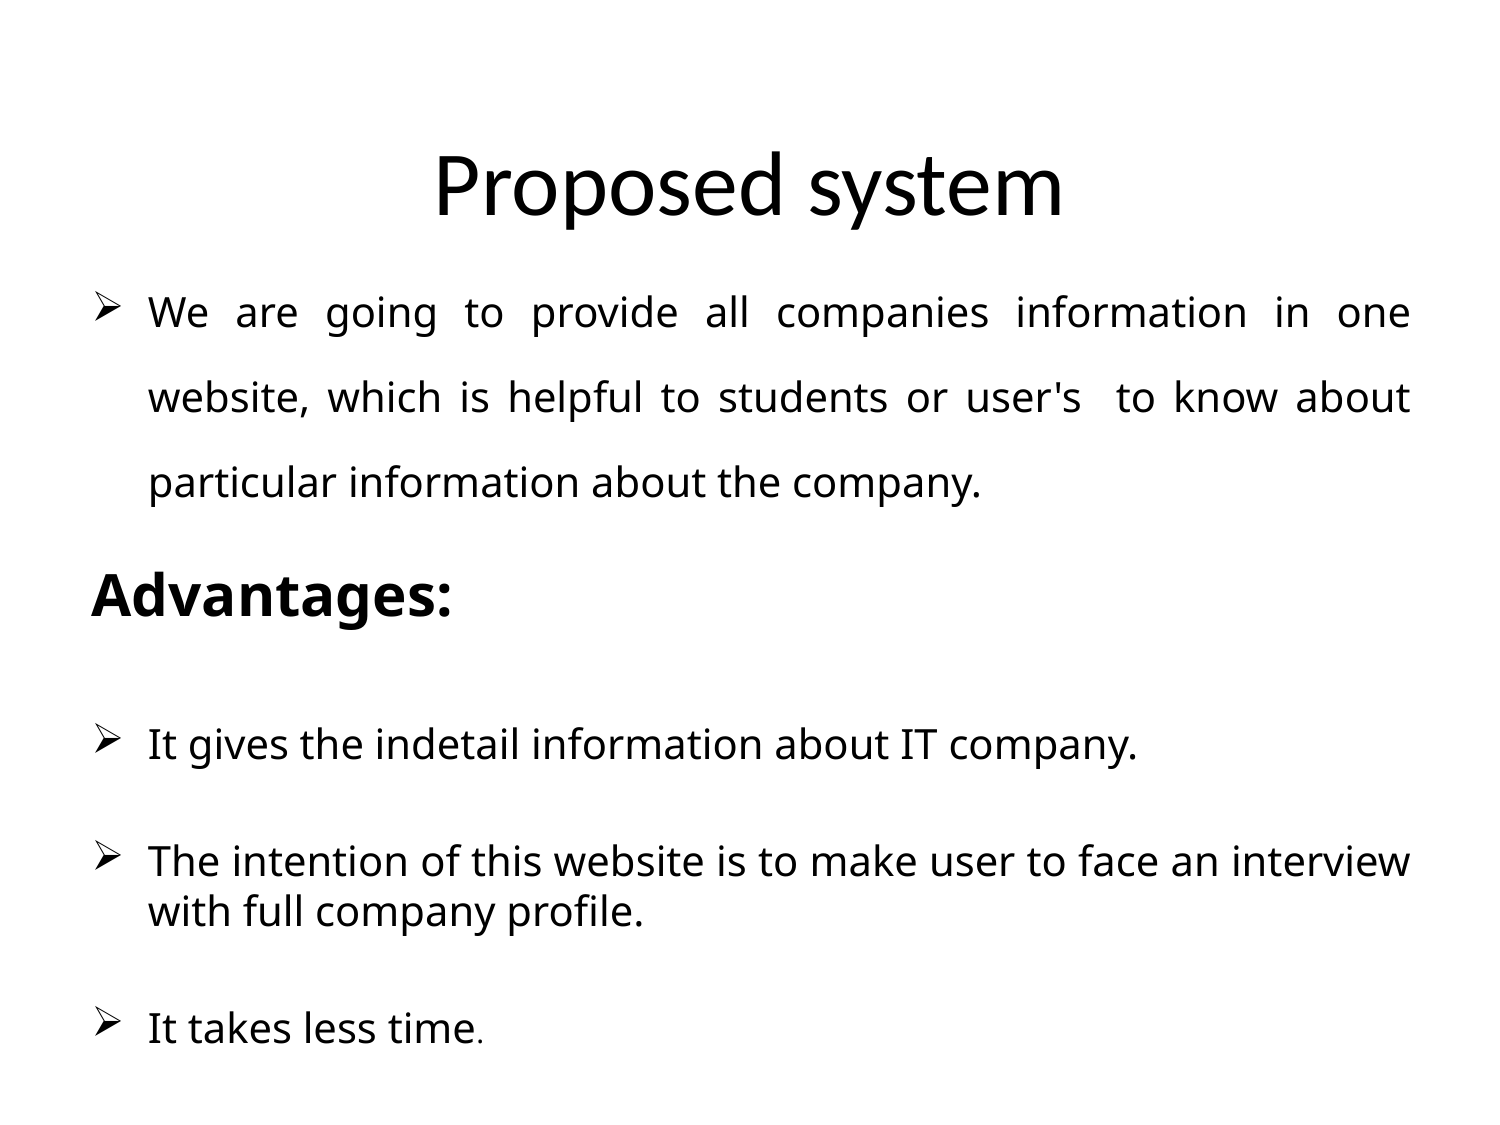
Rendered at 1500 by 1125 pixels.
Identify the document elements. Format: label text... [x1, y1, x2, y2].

list We are going to provide all companies information in one website, which is helpful to students or user's to know about particular information about the company. Advantages: It gives the indetail information about IT company. The intention of this website is to make user to face an interview with full company profile. It takes less time. [76, 243, 1427, 1094]
title Proposed system [75, 78, 1425, 279]
